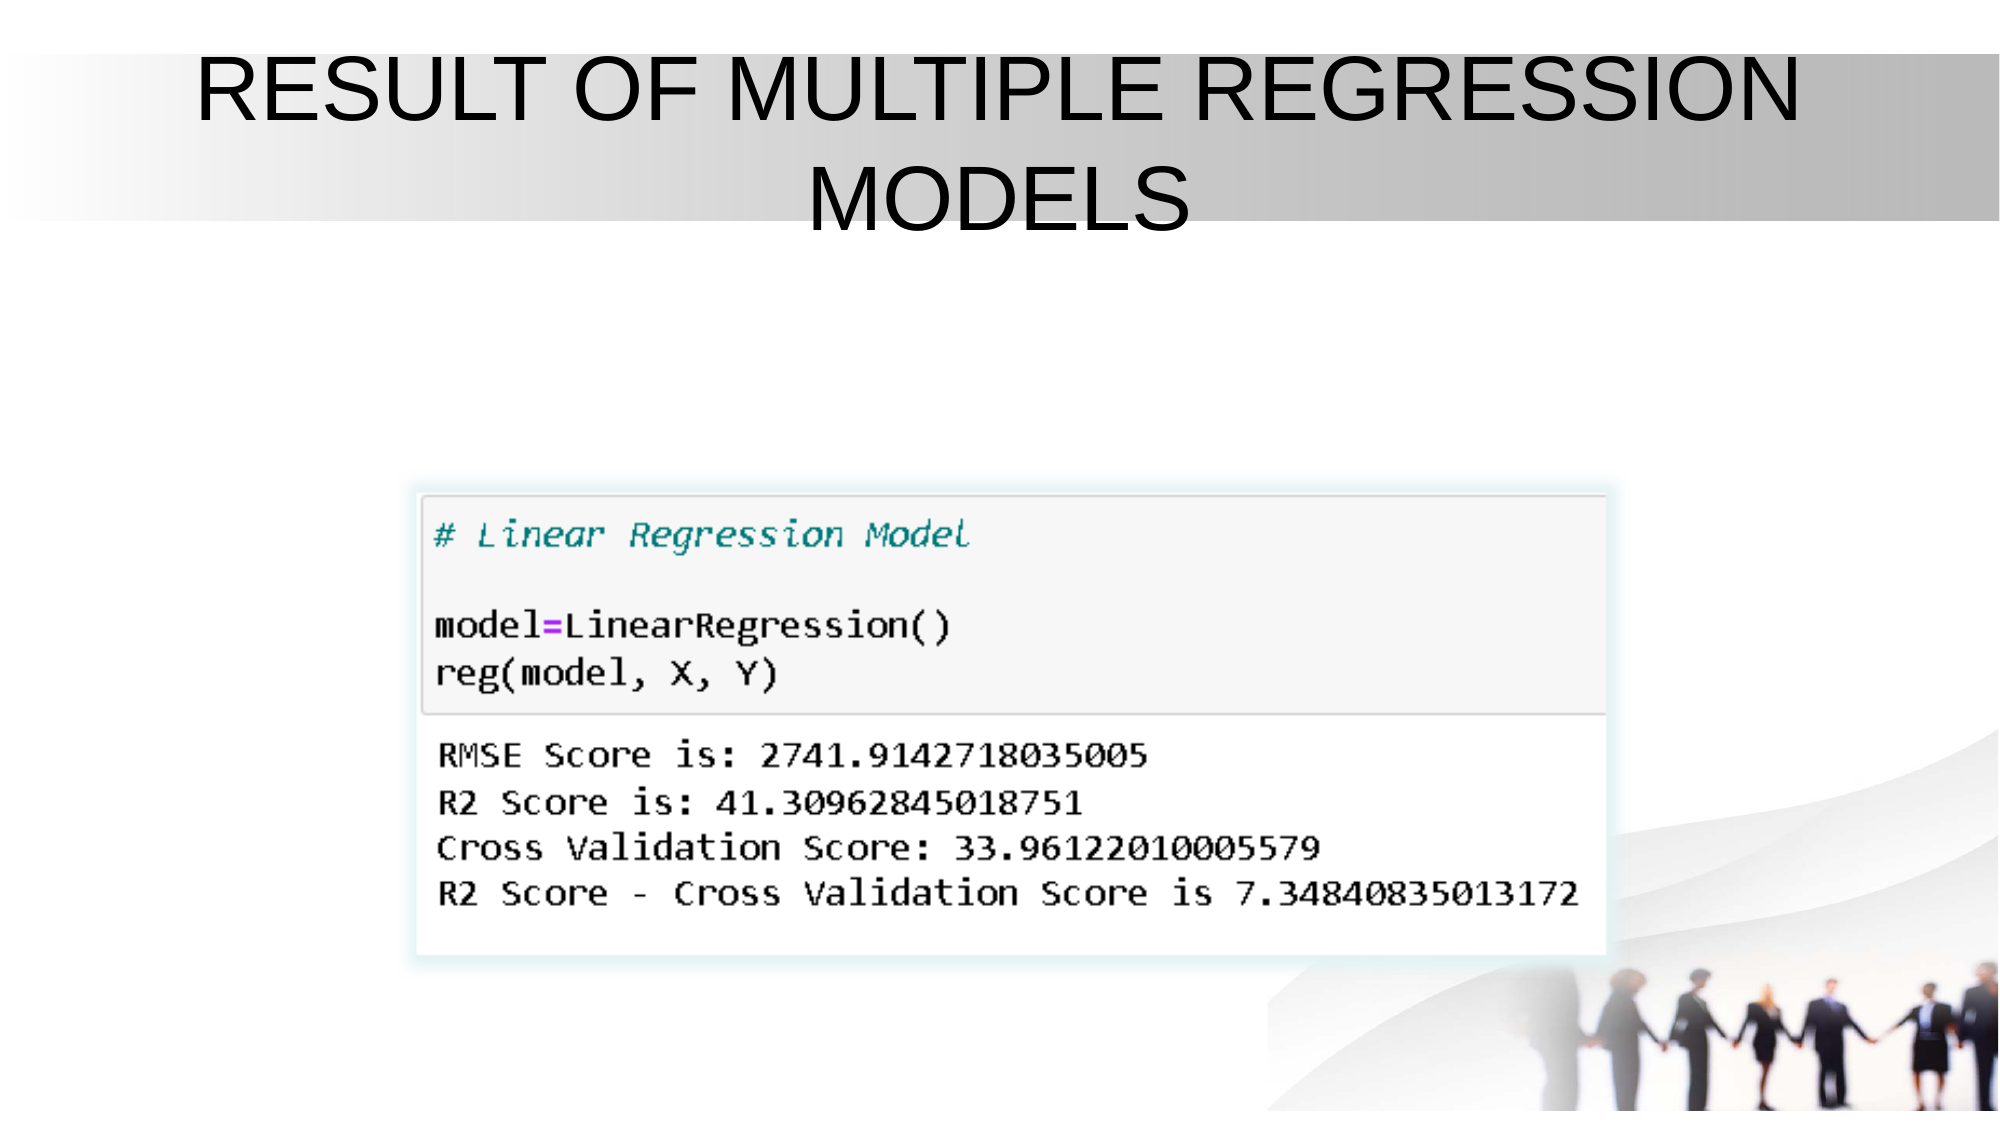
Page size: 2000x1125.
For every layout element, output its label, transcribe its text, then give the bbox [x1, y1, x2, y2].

title RESULT OF MULTIPLE REGRESSION MODELS [99, 44, 1900, 233]
picture [2, 387, 2000, 1111]
